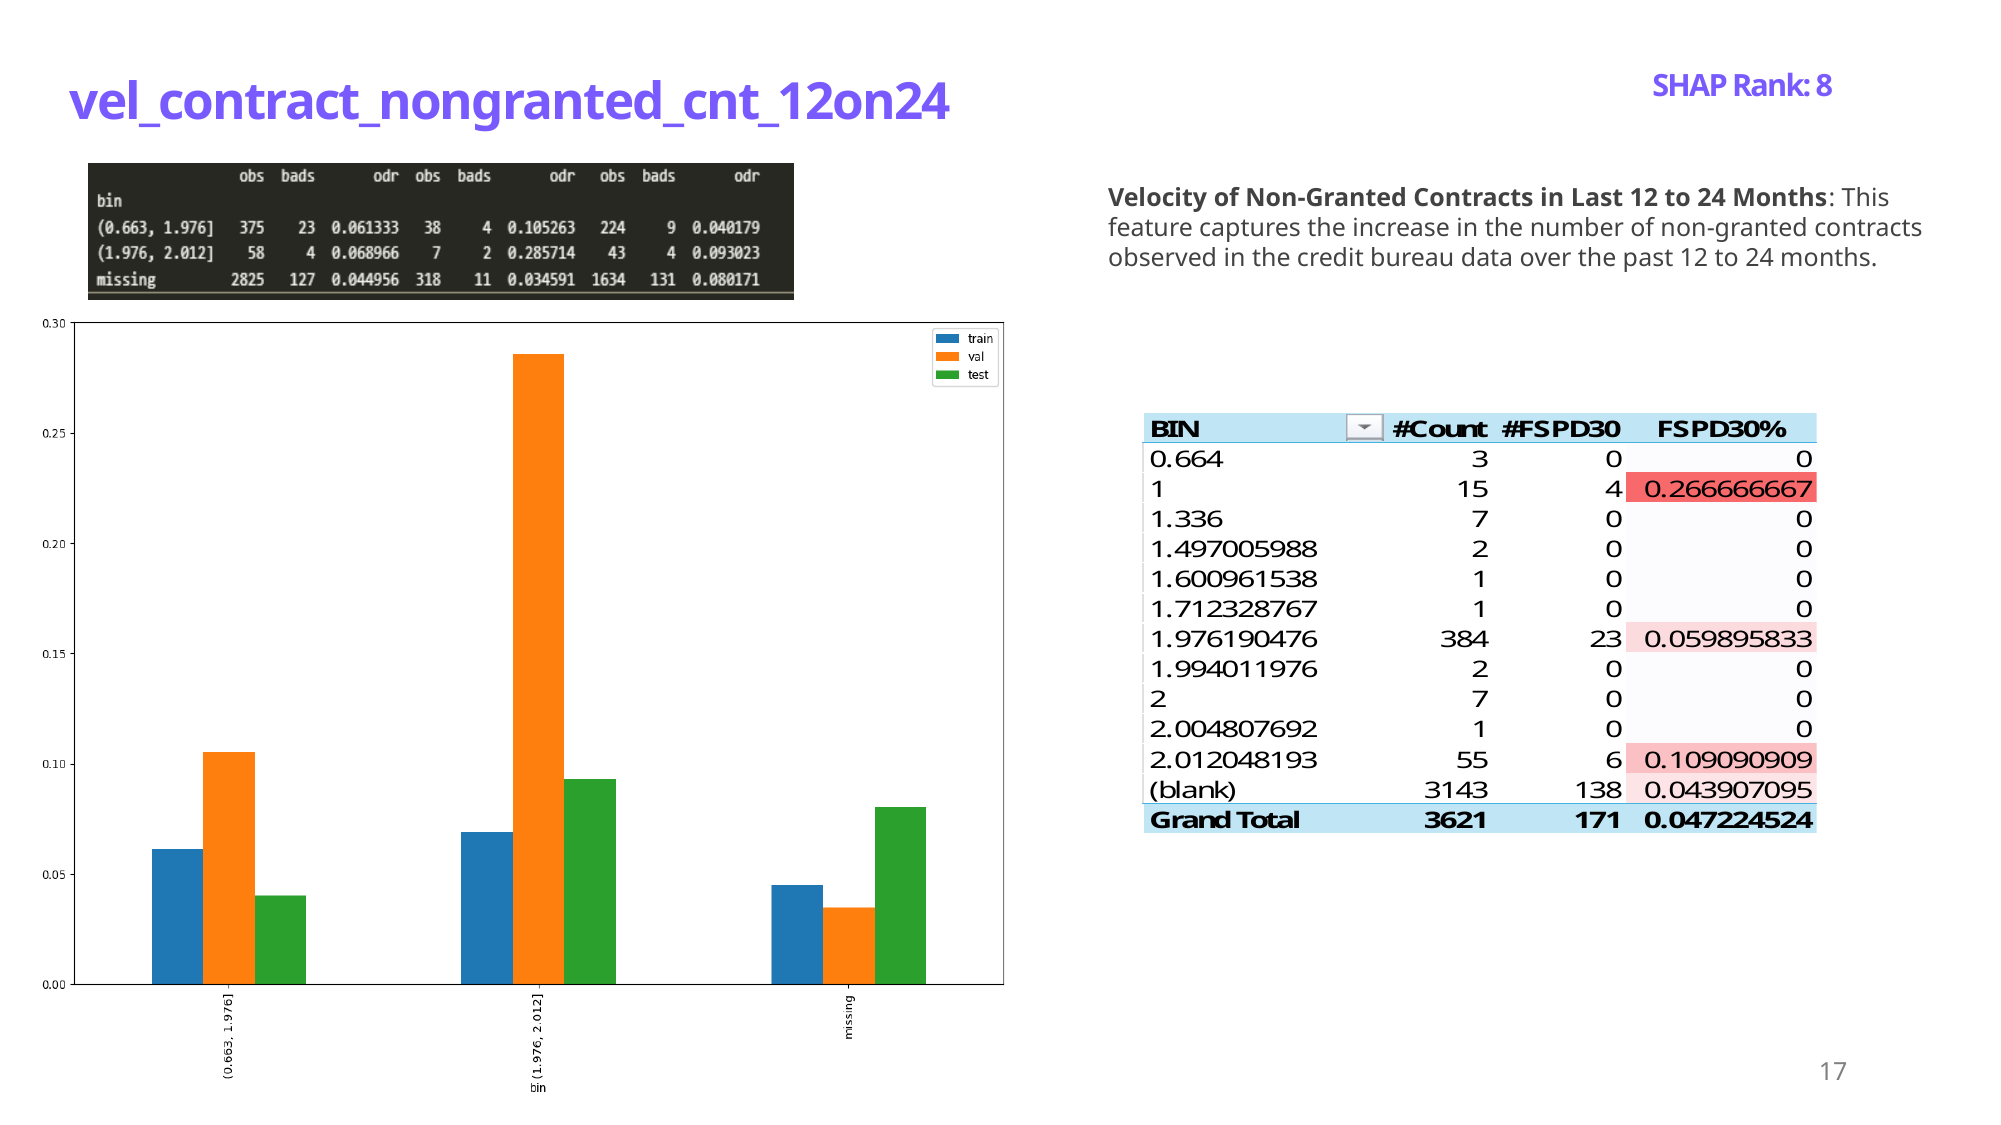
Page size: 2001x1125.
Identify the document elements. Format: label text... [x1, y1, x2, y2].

slide_number 17 [1412, 1042, 1863, 1103]
text_box Velocity of Non-Granted Contracts in Last 12 to 24 Months: This feature captures the increase in the number of non-granted contracts observed in the credit bureau data over the past 12 to 24 months. [1093, 174, 1941, 279]
picture [1142, 411, 1819, 835]
title vel_contract_nongranted_cnt_12on24 [54, 29, 1941, 137]
picture [88, 163, 794, 300]
picture [33, 309, 1011, 1103]
text_box SHAP Rank: 8 [1637, 3, 1871, 111]
